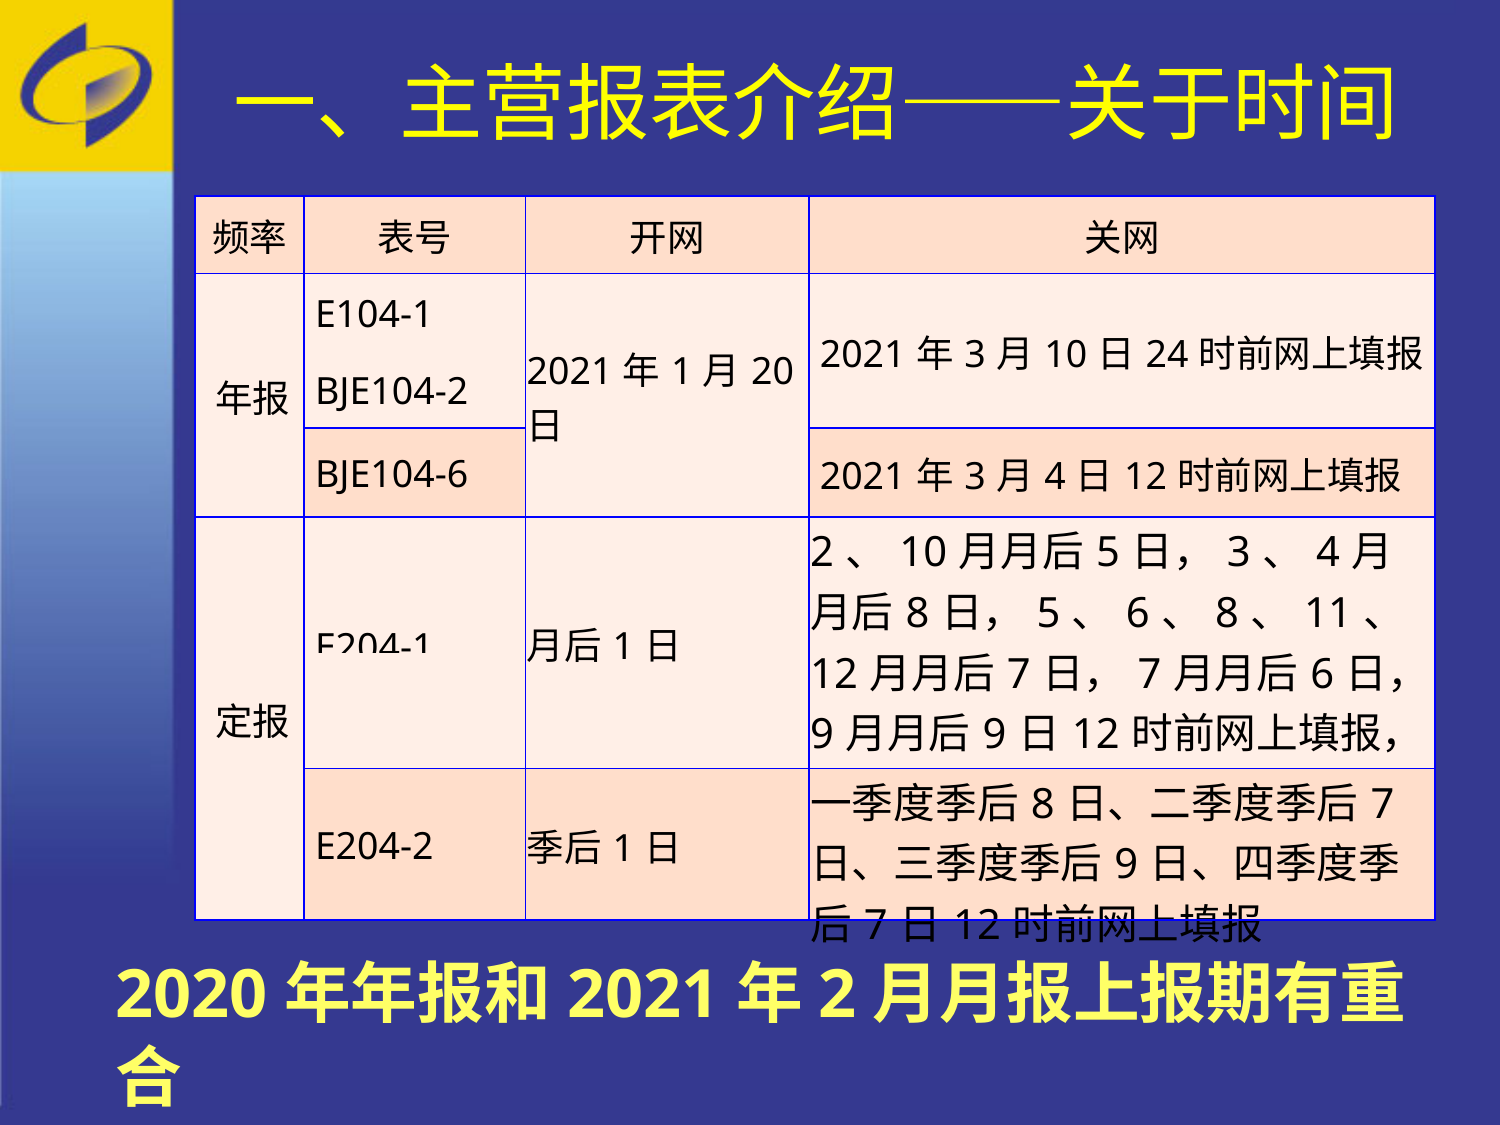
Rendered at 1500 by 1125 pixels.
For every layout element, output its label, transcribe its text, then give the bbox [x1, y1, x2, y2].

table_cell E204-2 [305, 769, 525, 919]
table_cell 定报 [196, 518, 303, 919]
table_header 表号 [305, 197, 525, 273]
table_cell 2021年3月4日12时前网上填报 [810, 429, 1434, 516]
picture [0, 0, 1500, 1125]
table_cell 2、10月月后5日，3、4月月后8日，5、6、8、11、12月月后7日，7月月后6日，9月月后9日12时前网上填报，1月免报 [810, 518, 1434, 768]
table_header 频率 [196, 197, 303, 273]
table_cell 季后1日 [526, 769, 808, 919]
table_cell [305, 653, 525, 768]
table_cell 一季度季后8日、二季度季后7日、三季度季后9日、四季度季后7日12时前网上填报 [810, 769, 1434, 919]
table_cell 年报 [196, 274, 303, 516]
table_cell E204-1 [305, 518, 525, 653]
table_header 开网 [526, 197, 808, 273]
table_cell 2021年1月20日 [526, 274, 808, 516]
table_cell E104-1 [305, 274, 525, 351]
table_cell 月后1日 [526, 518, 808, 768]
text_box 一、主营报表介绍——关于时间 [218, 42, 1471, 158]
table_cell BJE104-2 [305, 351, 525, 427]
text_box 2020年年报和2021年2月月报上报期有重合 [100, 940, 1465, 1122]
table_cell BJE104-6 [305, 429, 525, 516]
table_header 关网 [810, 197, 1434, 273]
table_cell 2021年3月10日24时前网上填报 [810, 274, 1434, 427]
